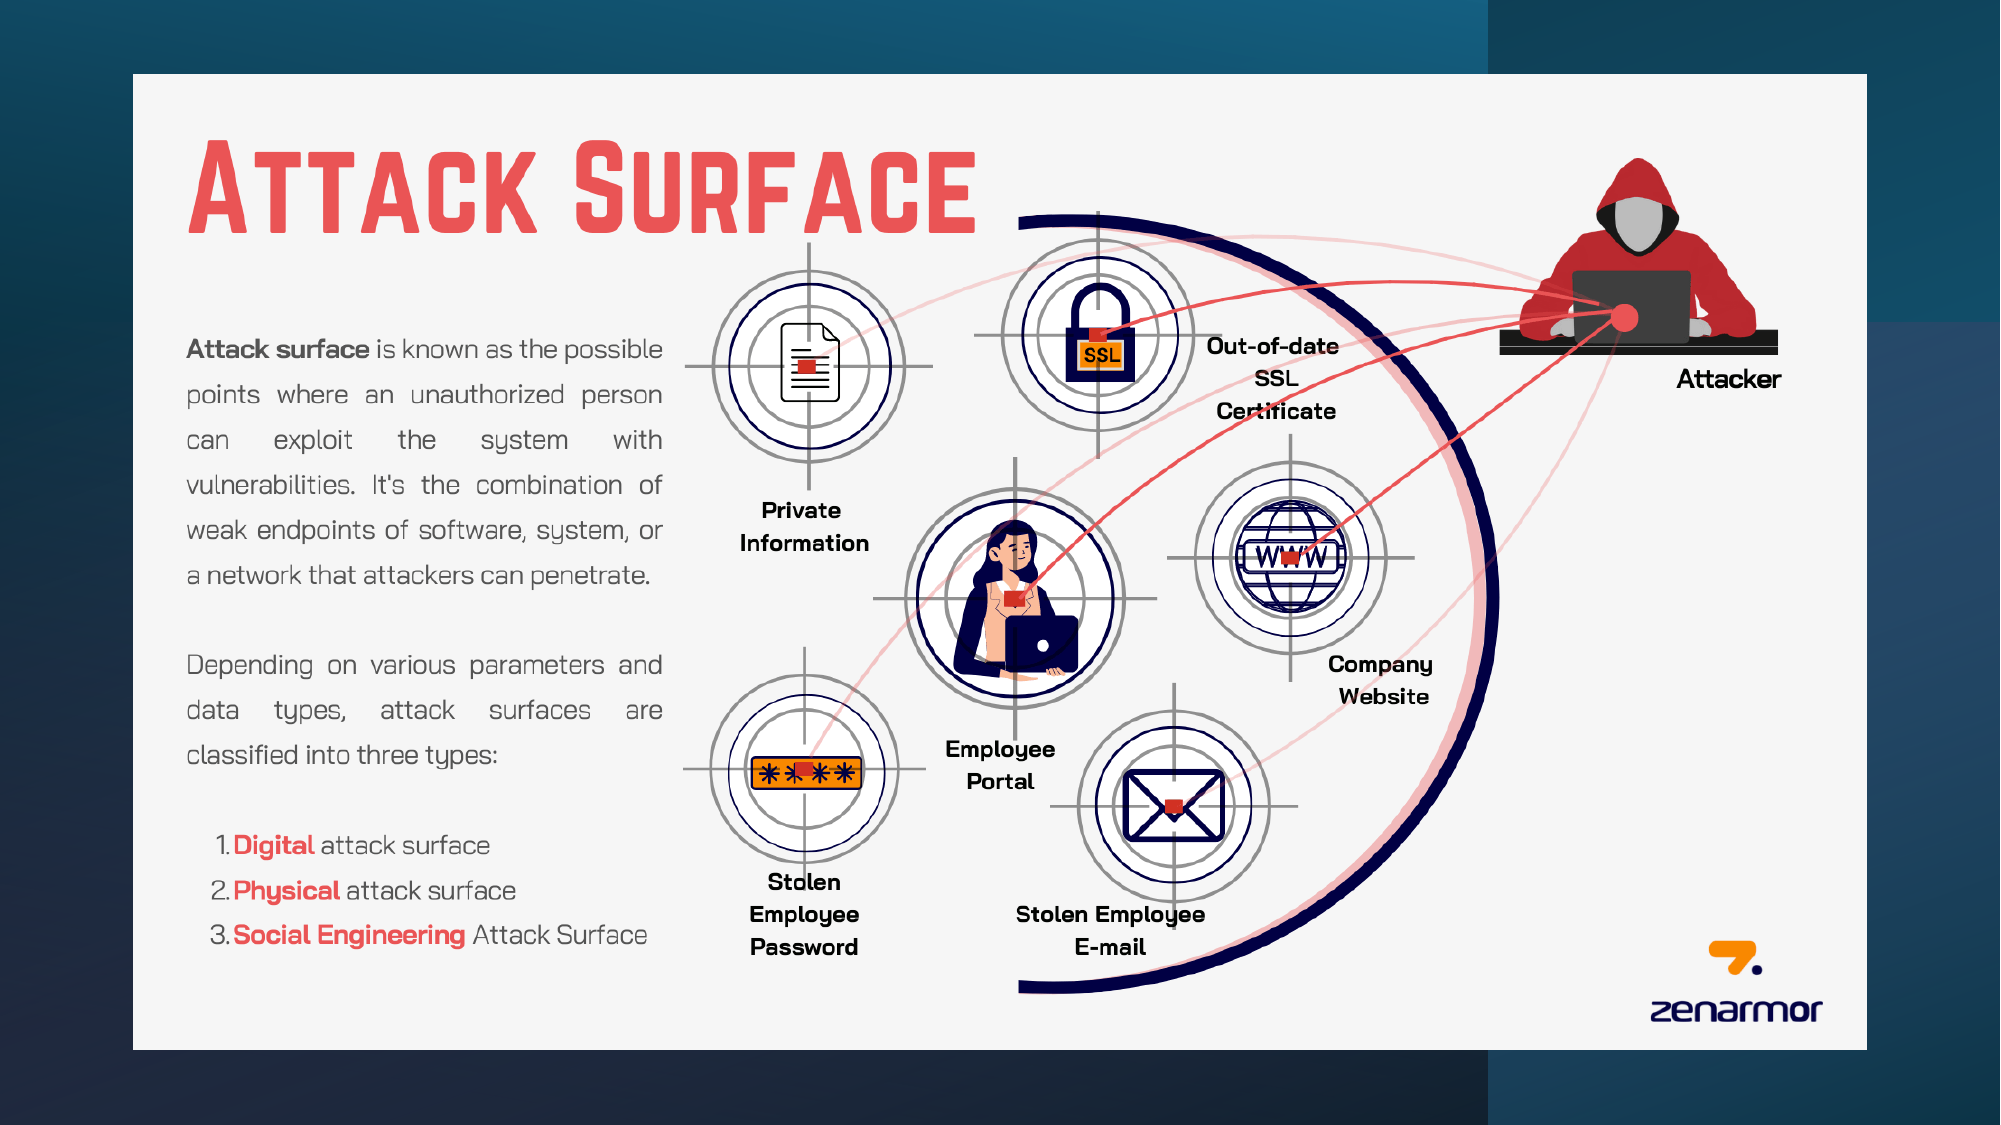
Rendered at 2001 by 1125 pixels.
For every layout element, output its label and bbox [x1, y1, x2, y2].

text_box [1489, 0, 2000, 321]
list [132, 74, 1868, 1051]
text_box [0, 321, 2000, 1125]
text_box [0, 0, 1489, 321]
